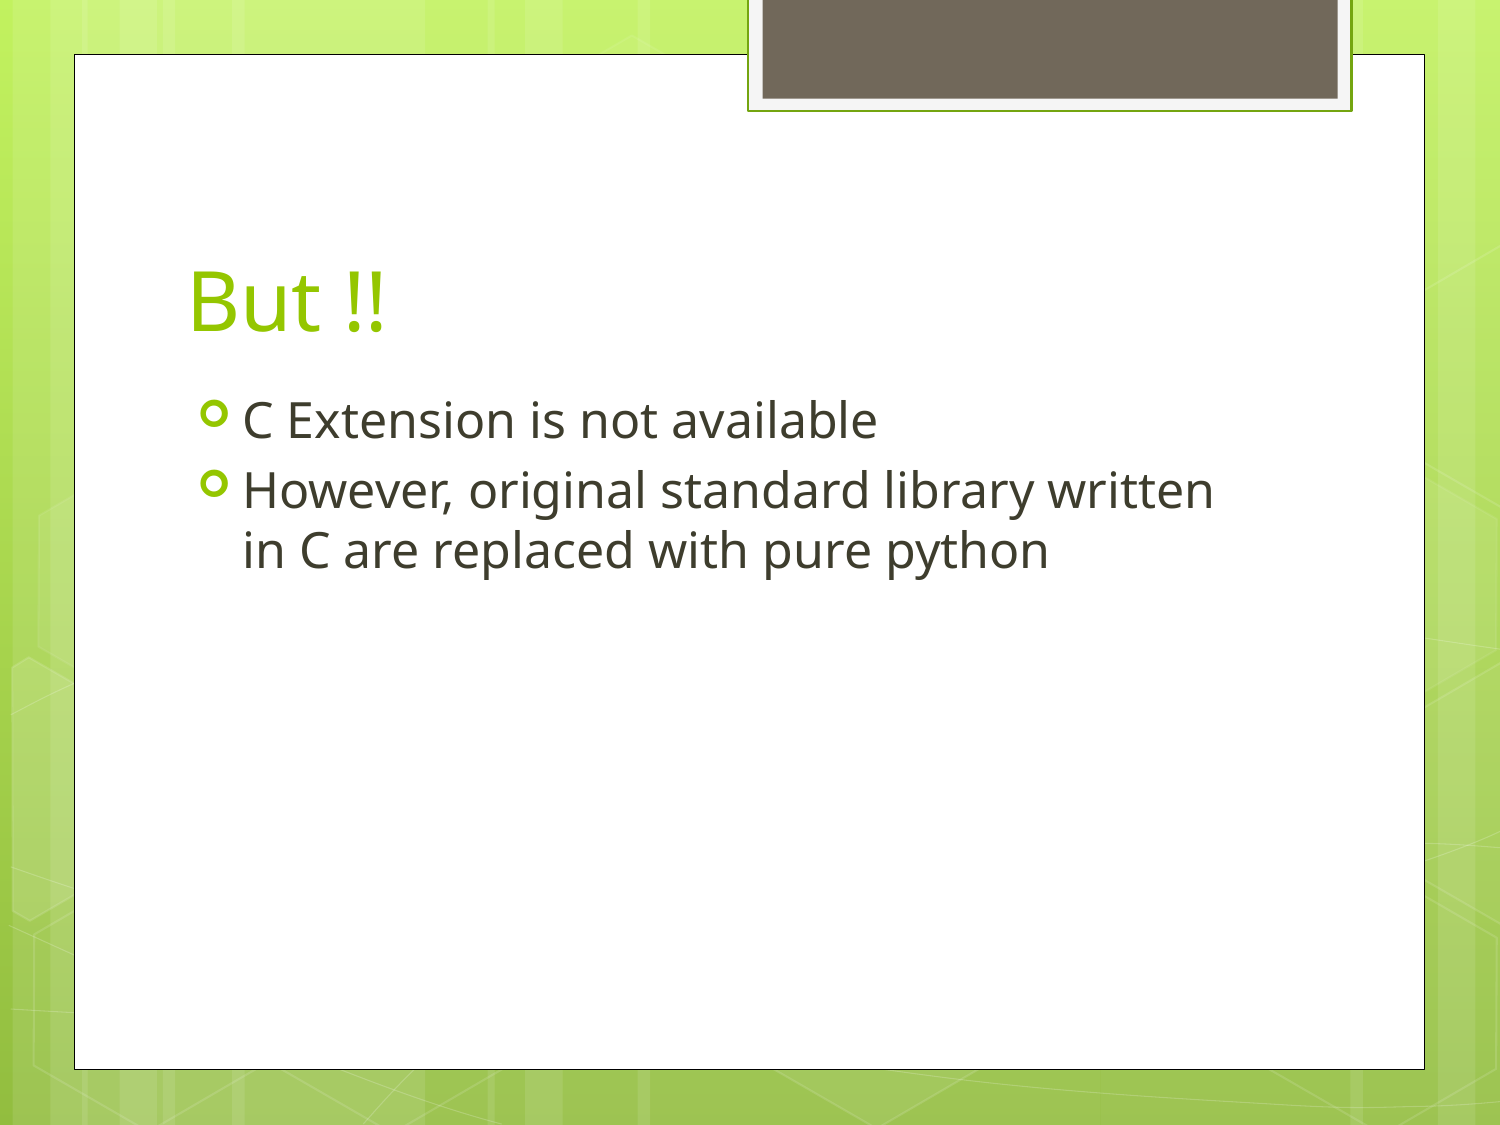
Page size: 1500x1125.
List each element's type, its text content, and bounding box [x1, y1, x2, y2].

title But !! [171, 168, 1324, 357]
list C Extension is not available However, original standard library written in C are replaced with pure python [171, 381, 1283, 957]
